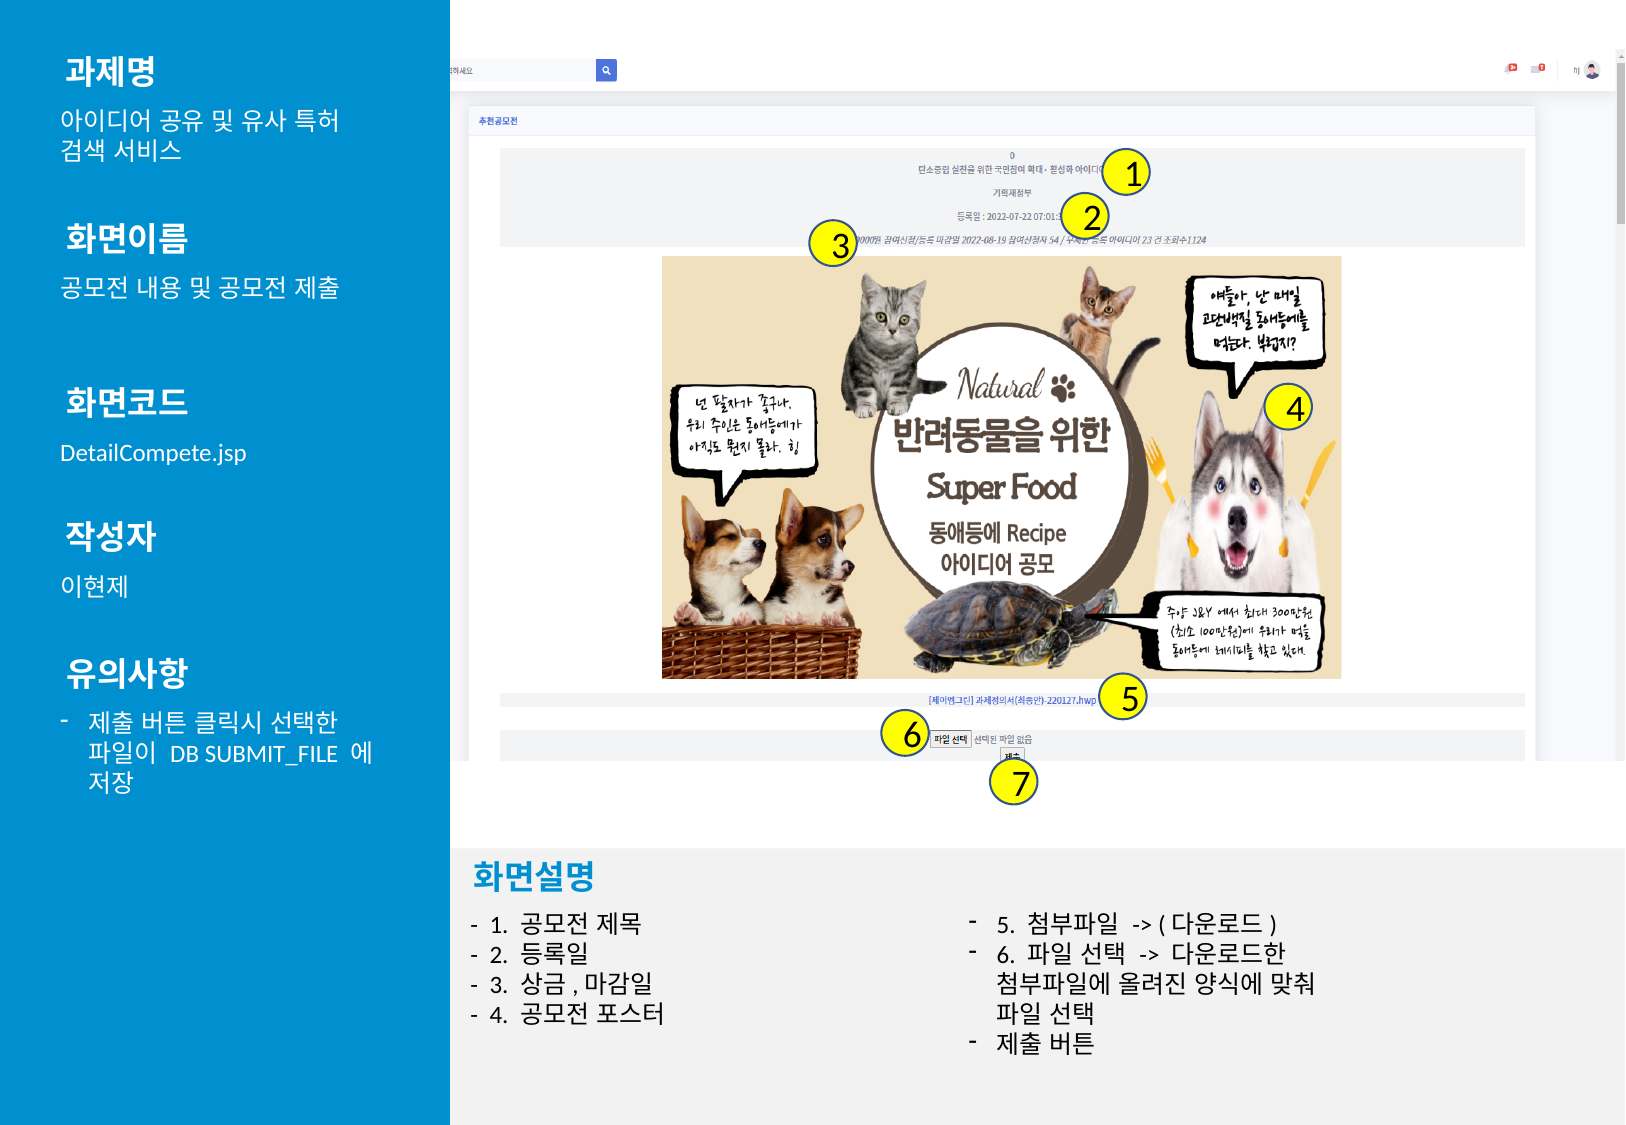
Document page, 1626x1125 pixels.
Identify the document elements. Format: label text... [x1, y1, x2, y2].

text_box [0, 0, 451, 1125]
text_box [449, 847, 1625, 1125]
picture [451, 44, 1625, 761]
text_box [45, 509, 402, 610]
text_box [45, 645, 402, 807]
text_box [45, 375, 402, 476]
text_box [45, 210, 402, 311]
text_box 화면설명 [459, 848, 611, 901]
text_box - 1. 공모전 제목 - 2. 등록일 - 3. 상금,마감일 - 4. 공모전 포스터 [450, 901, 855, 1066]
text_box 과제명 [50, 44, 172, 98]
text_box 5. 첨부파일 -> (다운로드) 6. 파일 선택 -> 다운로드한 첨부파일에 올려진 양식에 맞춰 파일 선택 제출 버튼 [953, 901, 1359, 1125]
text_box 7 [988, 761, 1039, 806]
text_box 아이디어 공유 및 유사 특허 검색 서비스 [45, 98, 402, 174]
